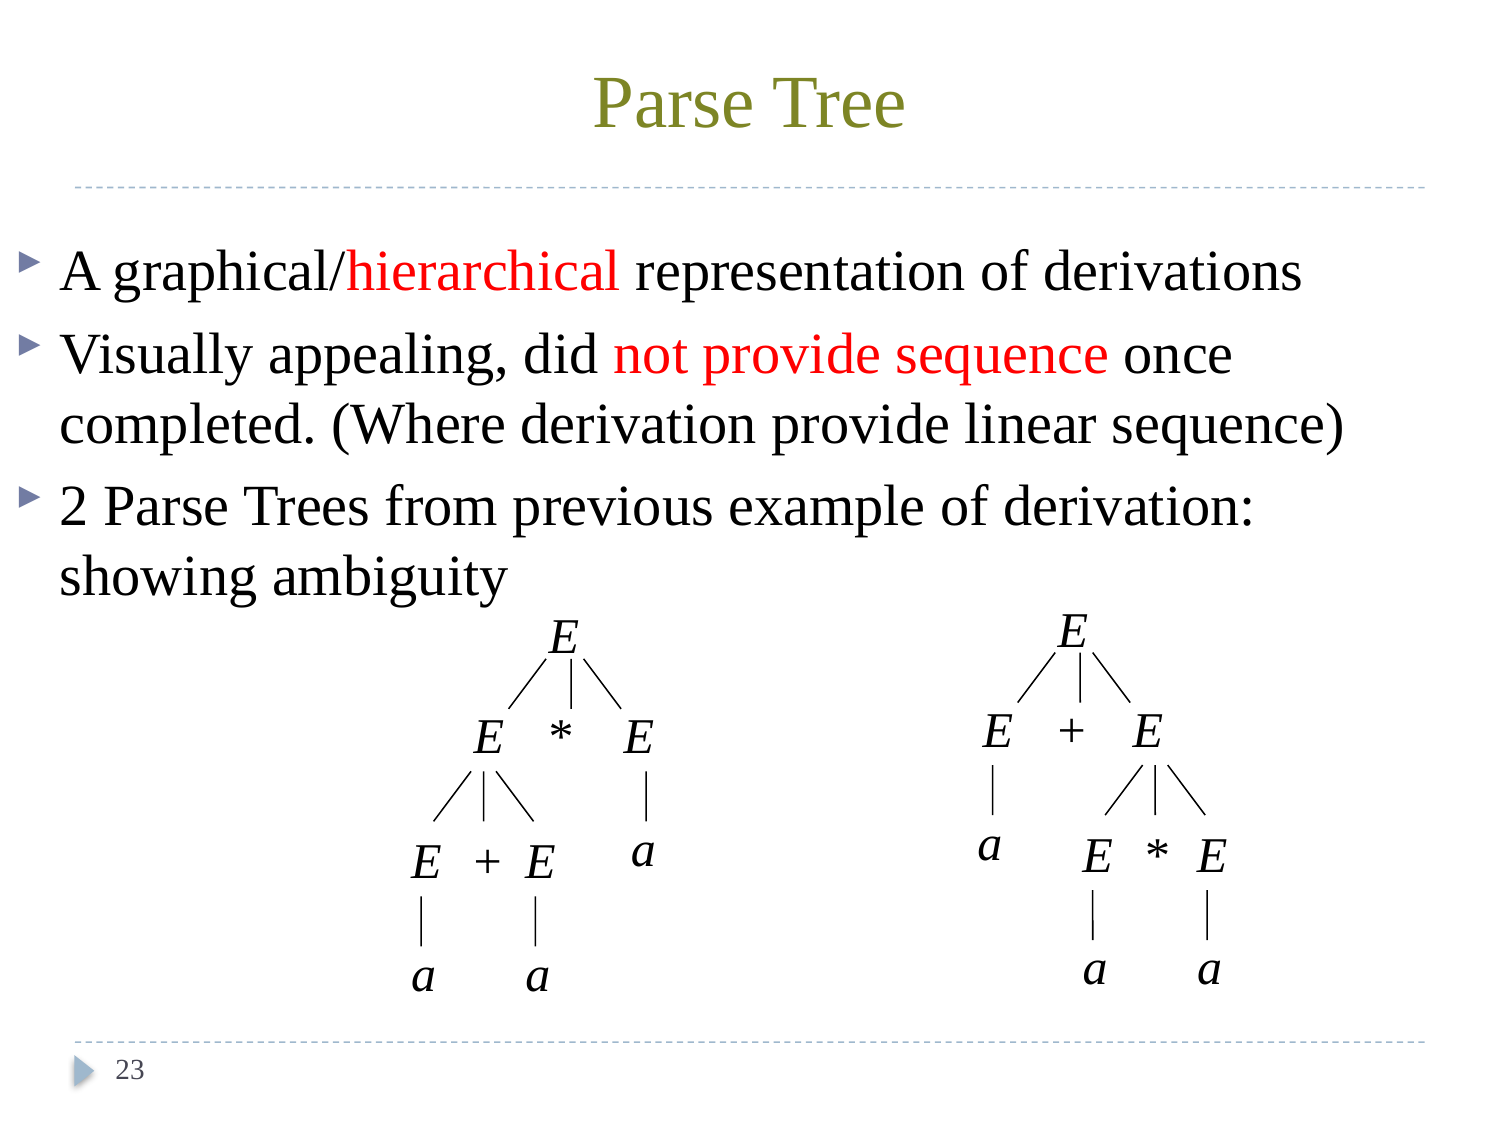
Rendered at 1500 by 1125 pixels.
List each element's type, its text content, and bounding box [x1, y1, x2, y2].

list A graphical/hierarchical representation of derivations Visually appealing, did not provide sequence once completed. (Where derivation provide linear sequence) 2 Parse Trees from previous example of derivation: showing ambiguity [0, 224, 1500, 563]
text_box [395, 596, 672, 1010]
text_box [962, 589, 1243, 1003]
title Parse Tree [75, 24, 1425, 150]
slide_number 23 [100, 1042, 426, 1103]
